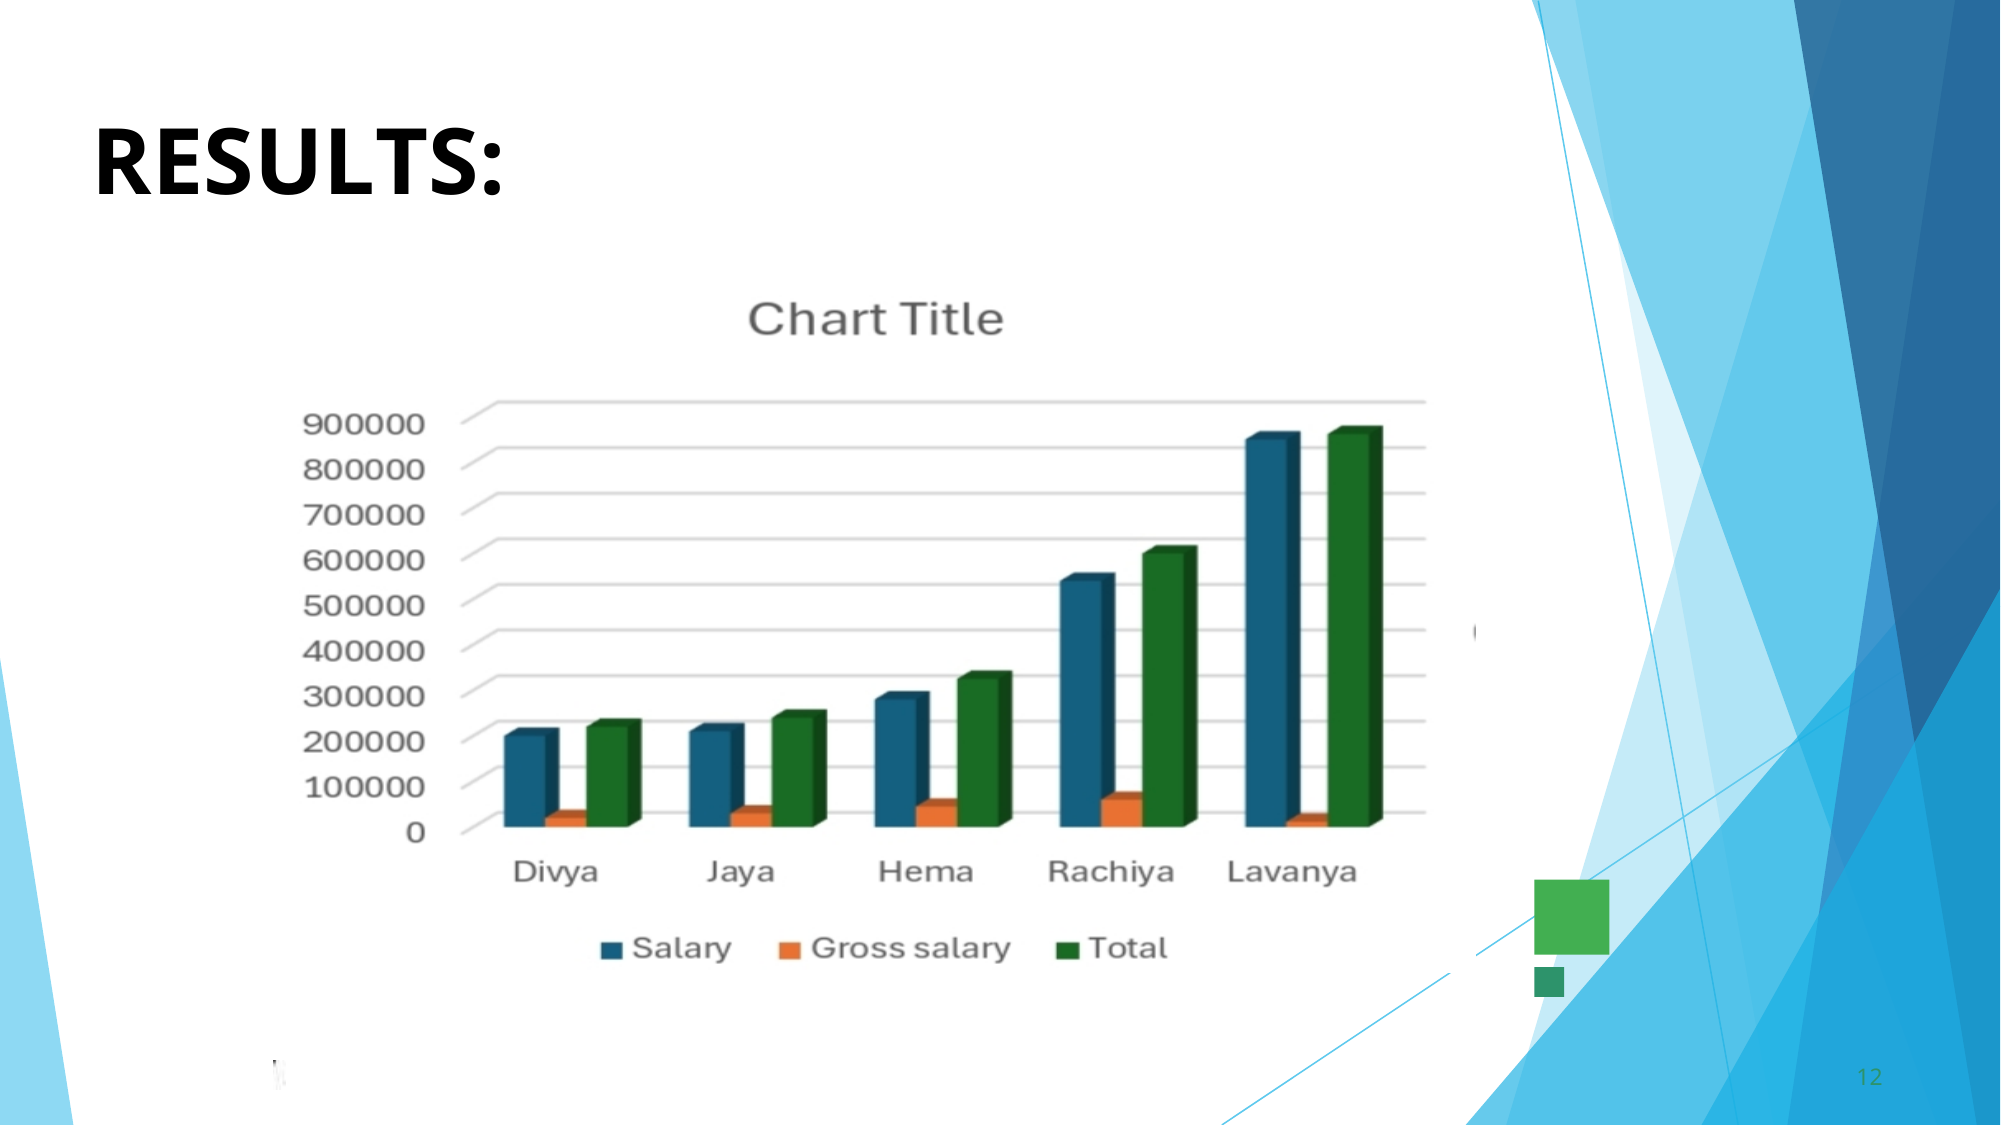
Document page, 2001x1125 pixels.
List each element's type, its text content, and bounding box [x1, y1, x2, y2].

picture [285, 285, 1476, 974]
picture [273, 1060, 287, 1091]
text_box [1534, 967, 1565, 997]
text_box [1534, 879, 1610, 955]
text_box 12 [1849, 1061, 1888, 1095]
title RESULTS: [89, 100, 693, 291]
